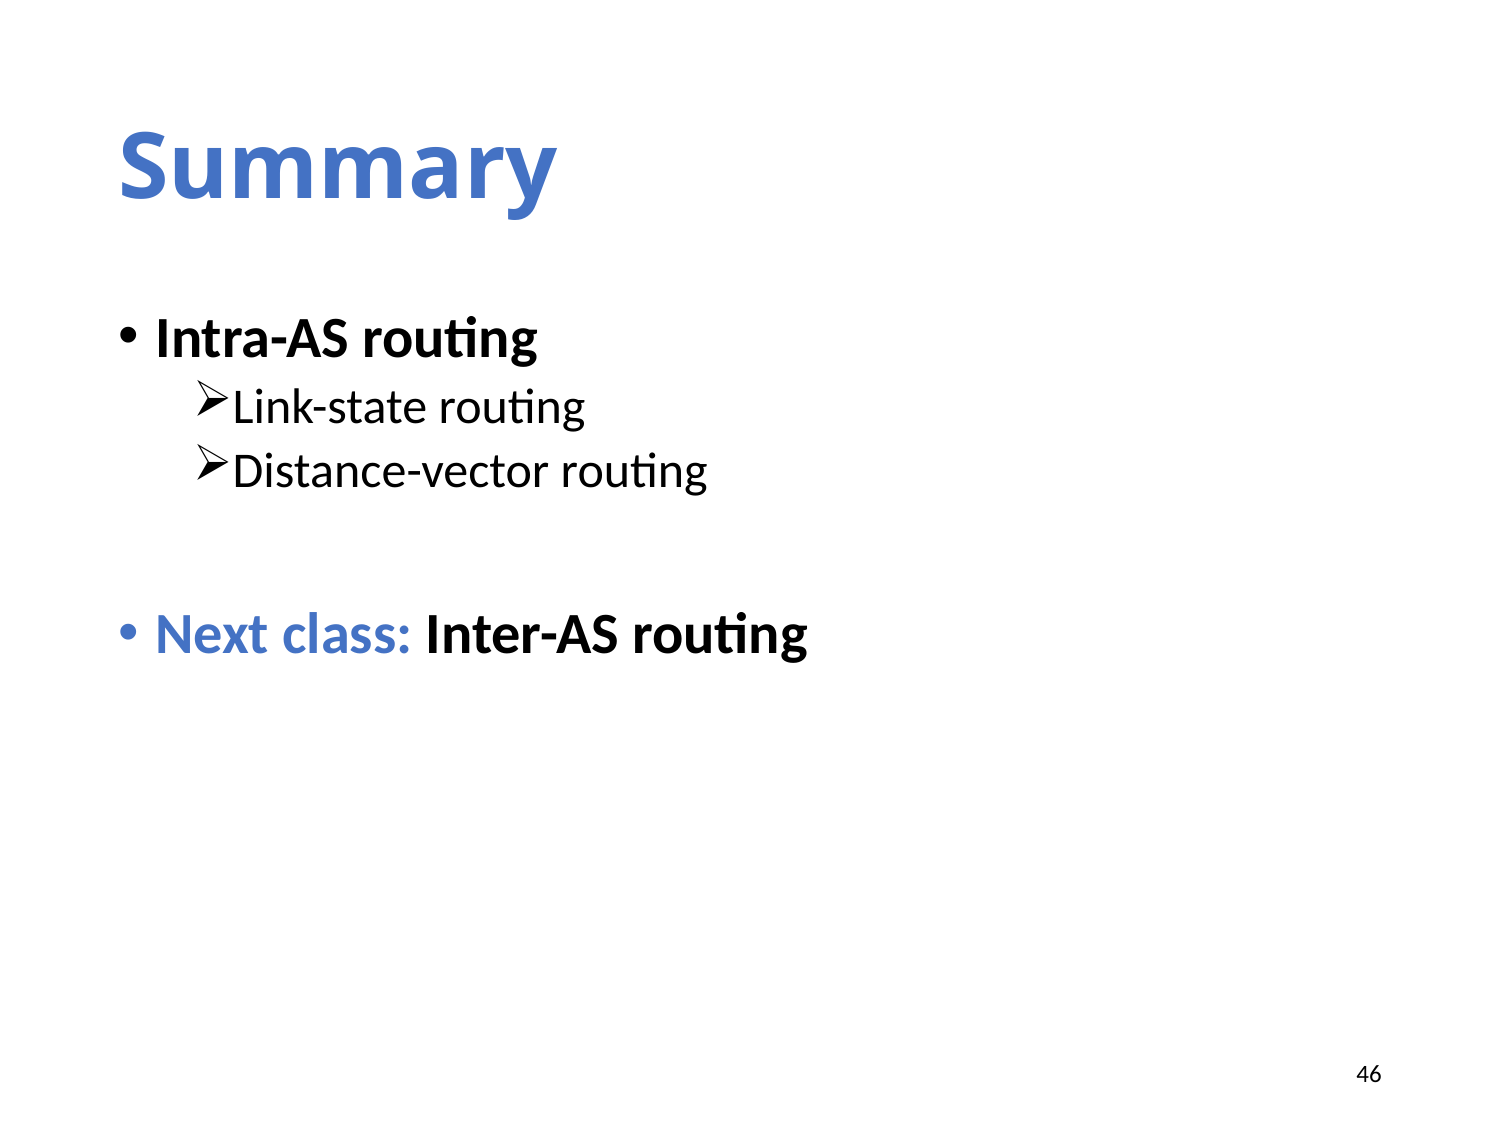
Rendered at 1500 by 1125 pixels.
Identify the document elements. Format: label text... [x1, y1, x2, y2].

list Intra-AS routing Link-state routing Distance-vector routing Next class: Inter-AS routing [103, 299, 1397, 1014]
slide_number 46 [1059, 1042, 1397, 1103]
title Summary [103, 59, 1397, 278]
